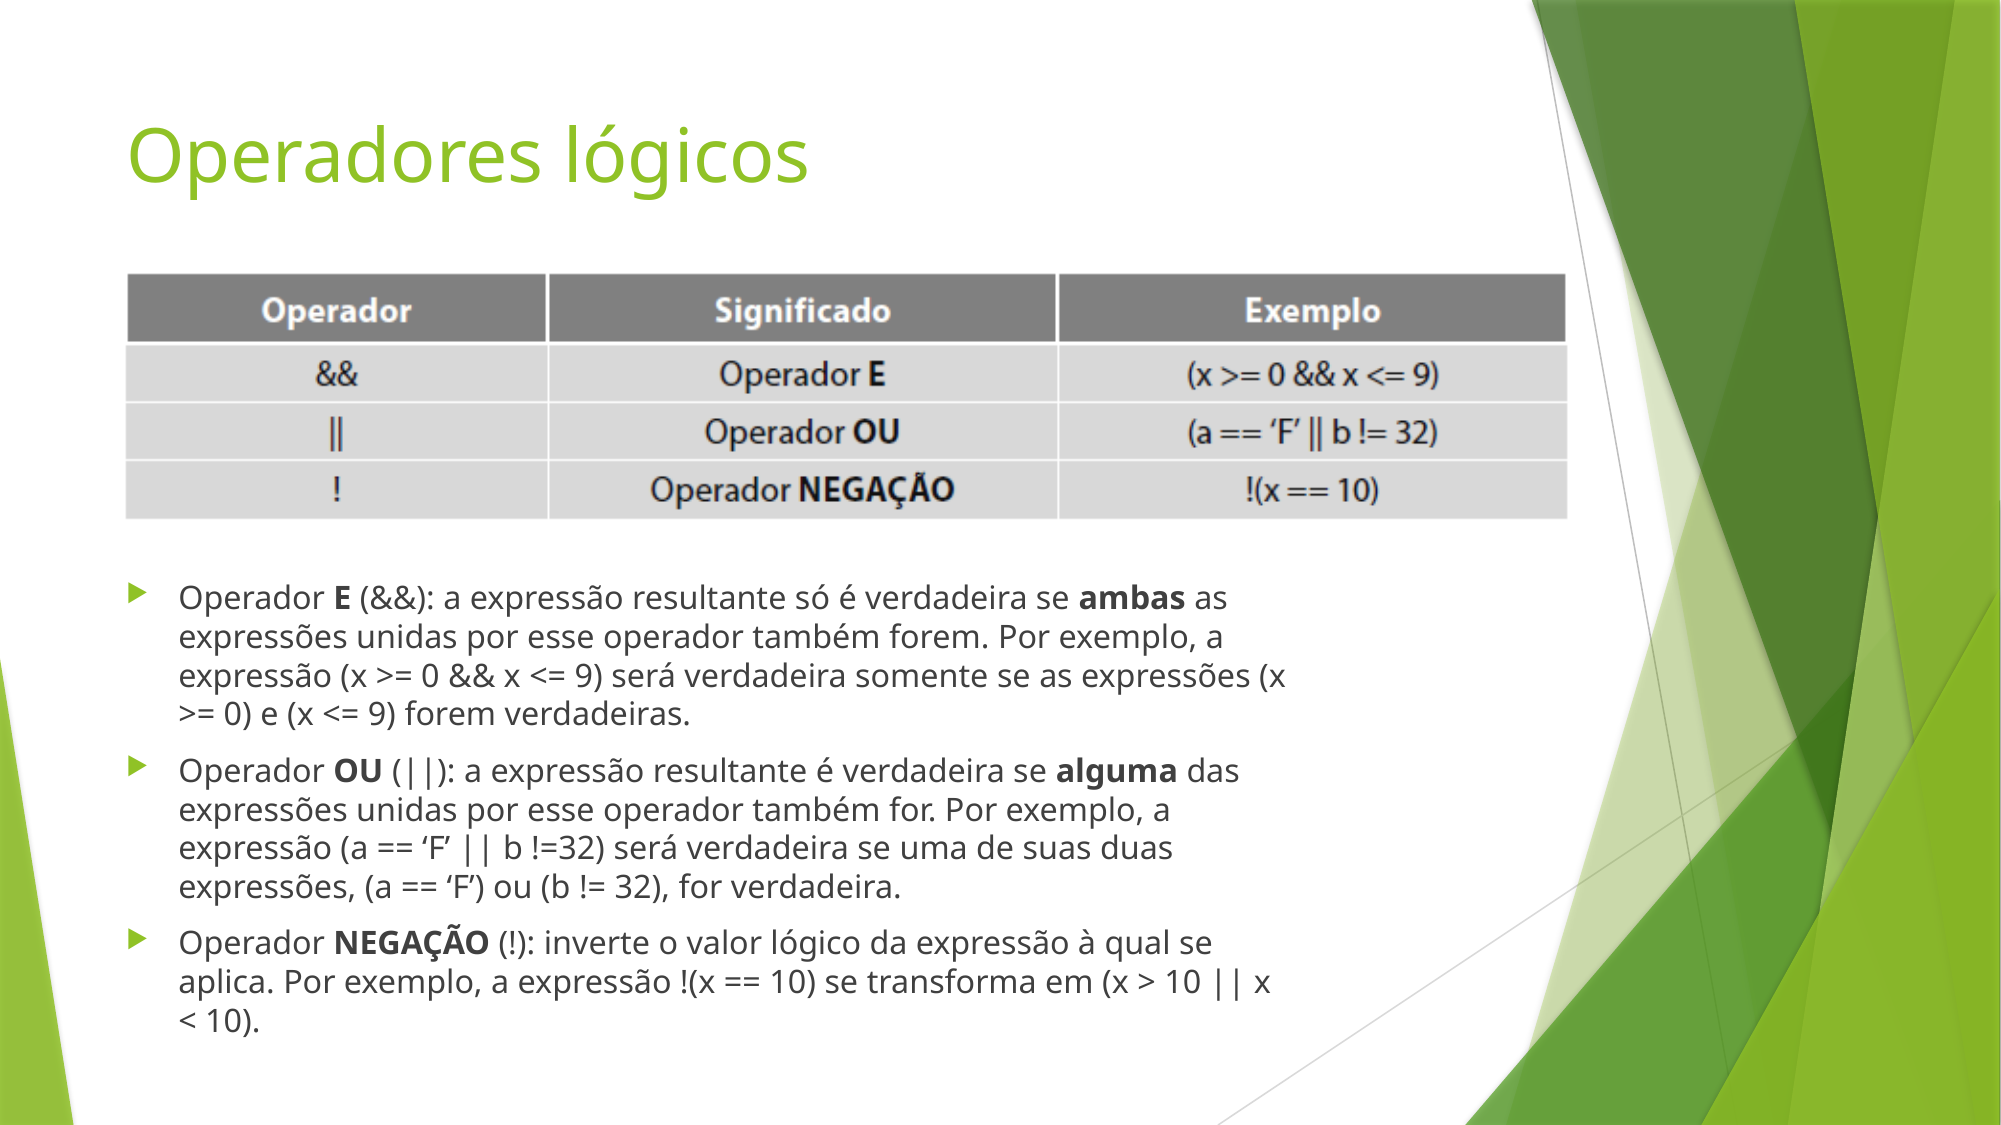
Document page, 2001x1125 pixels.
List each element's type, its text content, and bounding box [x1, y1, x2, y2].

title Operadores lógicos [111, 99, 1522, 260]
list Operador E (&&): a expressão resultante só é verdadeira se ambas as expressões unidas por esse operador também forem. Por exemplo, a expressão (x >= 0 && x <= 9) será verdadeira somente se as expressões (x >= 0) e (x <= 9) forem verdadeiras. Operador OU (||): a expressão resultante é verdadeira se alguma das expressões unidas por esse operador também for. Por exemplo, a expressão (a == ‘F’ || b !=32) será verdadeira se uma de suas duas expressões, (a == ‘F’) ou (b != 32), for verdadeira. Operador NEGAÇÃO (!): inverte o valor lógico da expressão à qual se aplica. Por exemplo, a expressão !(x == 10) se transforma em (x > 10 || x < 10). [111, 570, 1309, 1053]
picture [110, 261, 1584, 527]
